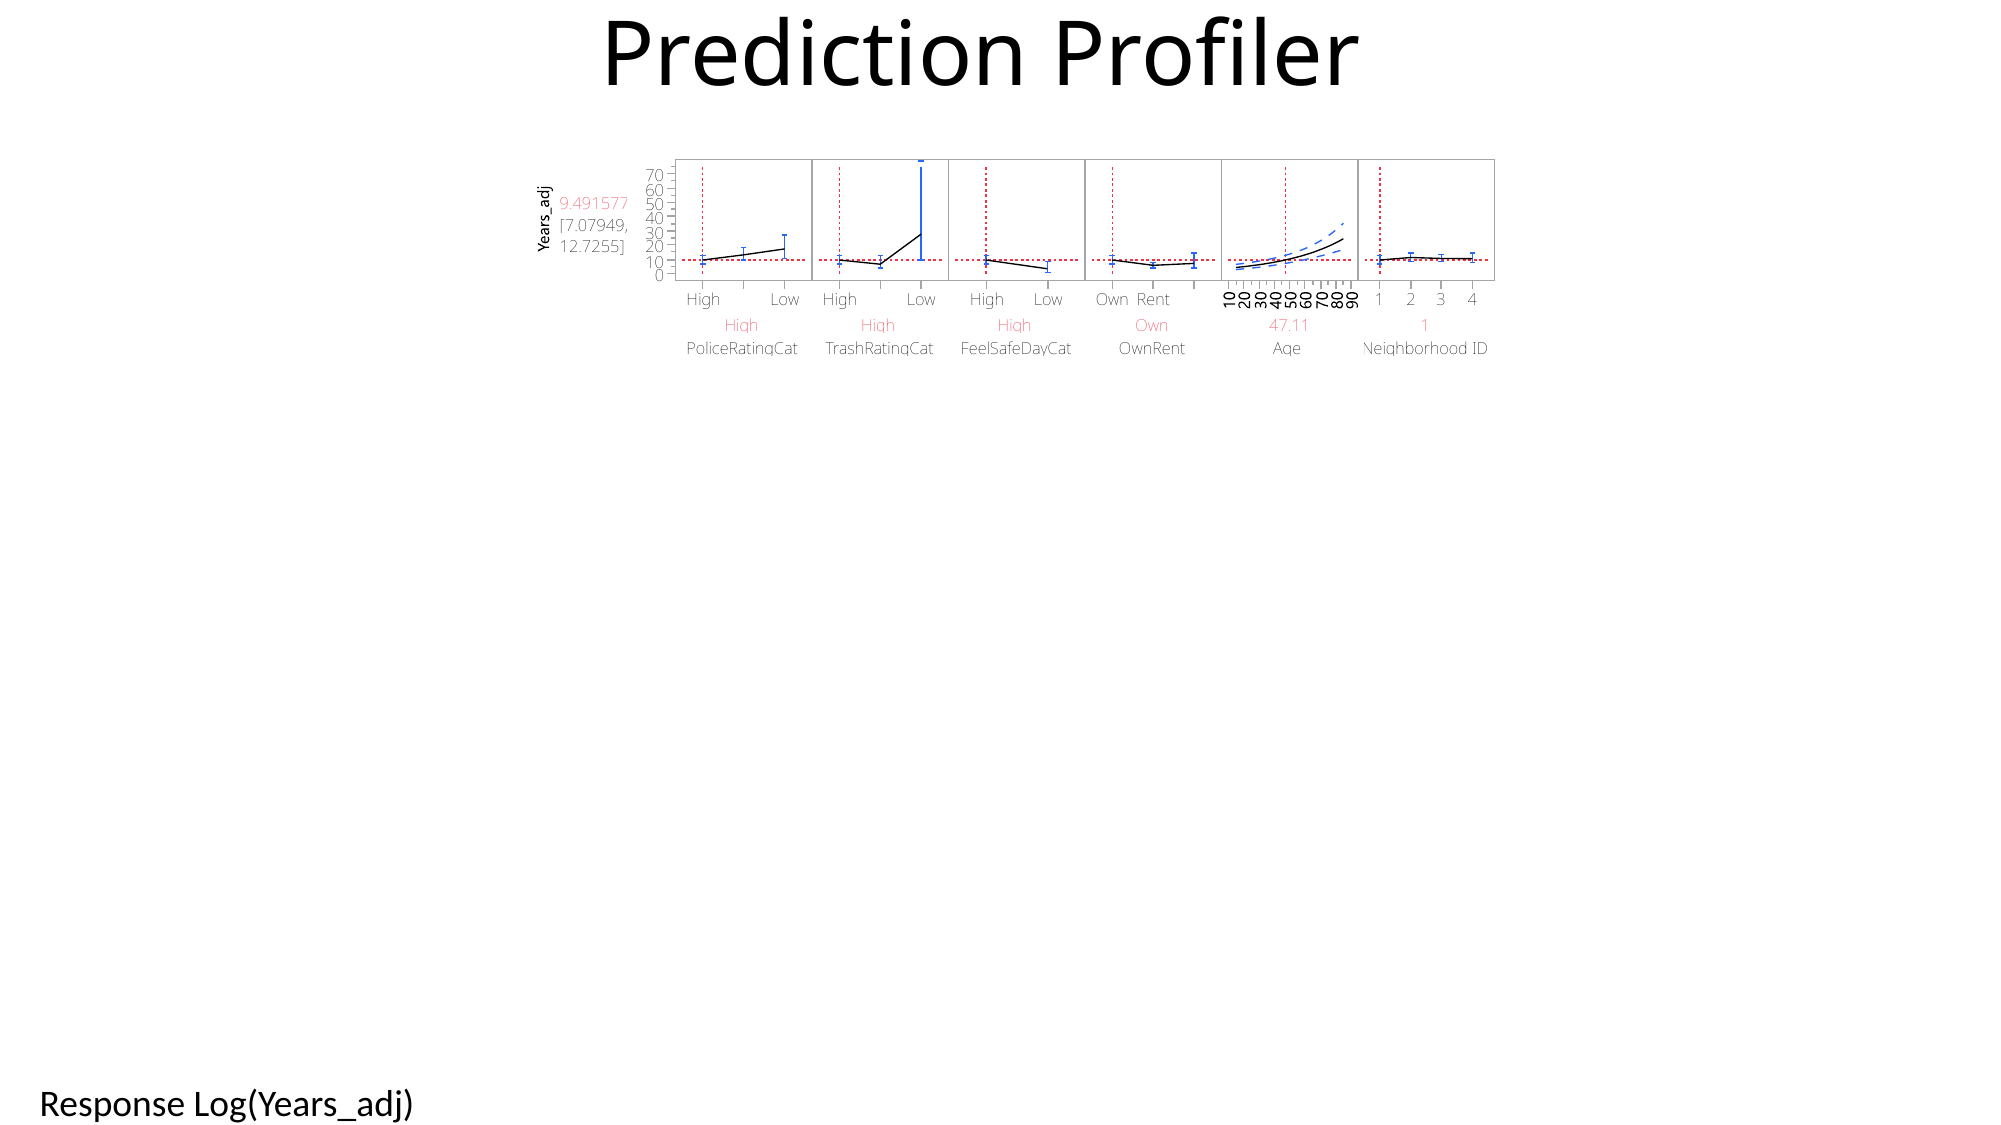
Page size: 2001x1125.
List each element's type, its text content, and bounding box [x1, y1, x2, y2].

title Prediction Profiler [0, 0, 1963, 113]
picture [528, 158, 1510, 358]
text_box Response Log(Years_adj) [39, 1079, 415, 1125]
